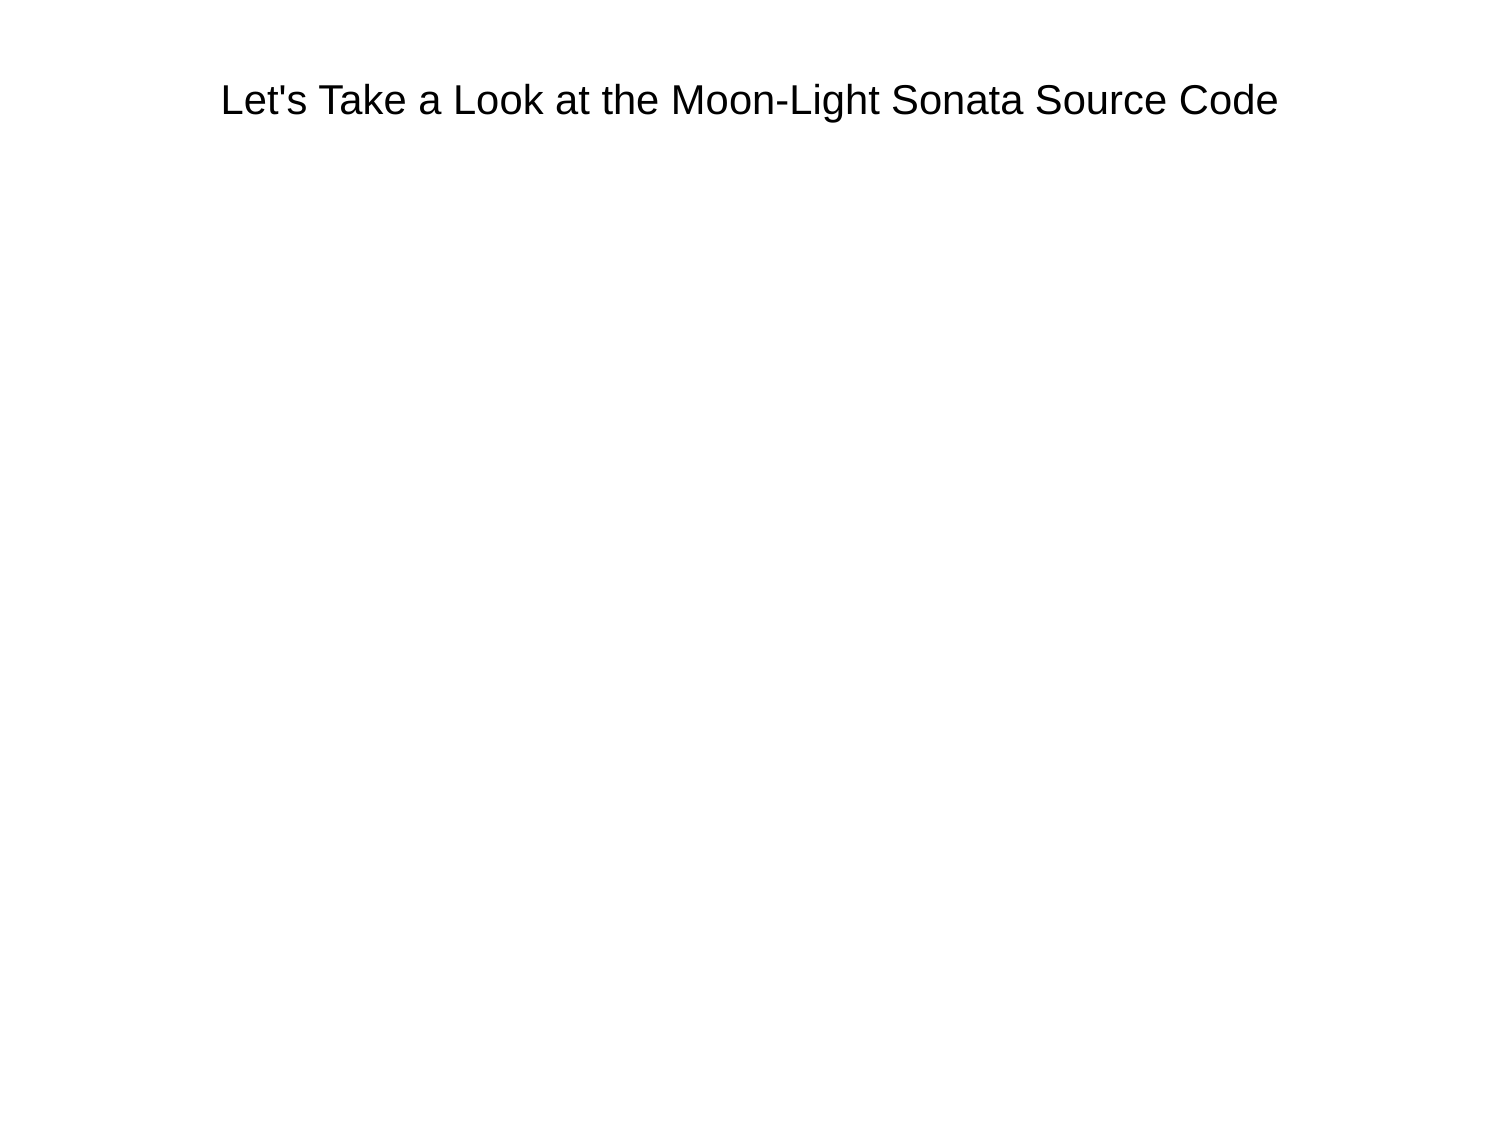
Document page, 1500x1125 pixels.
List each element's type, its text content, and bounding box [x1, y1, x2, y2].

title Let's Take a Look at the Moon-Light Sonata Source Code [75, 45, 1425, 150]
